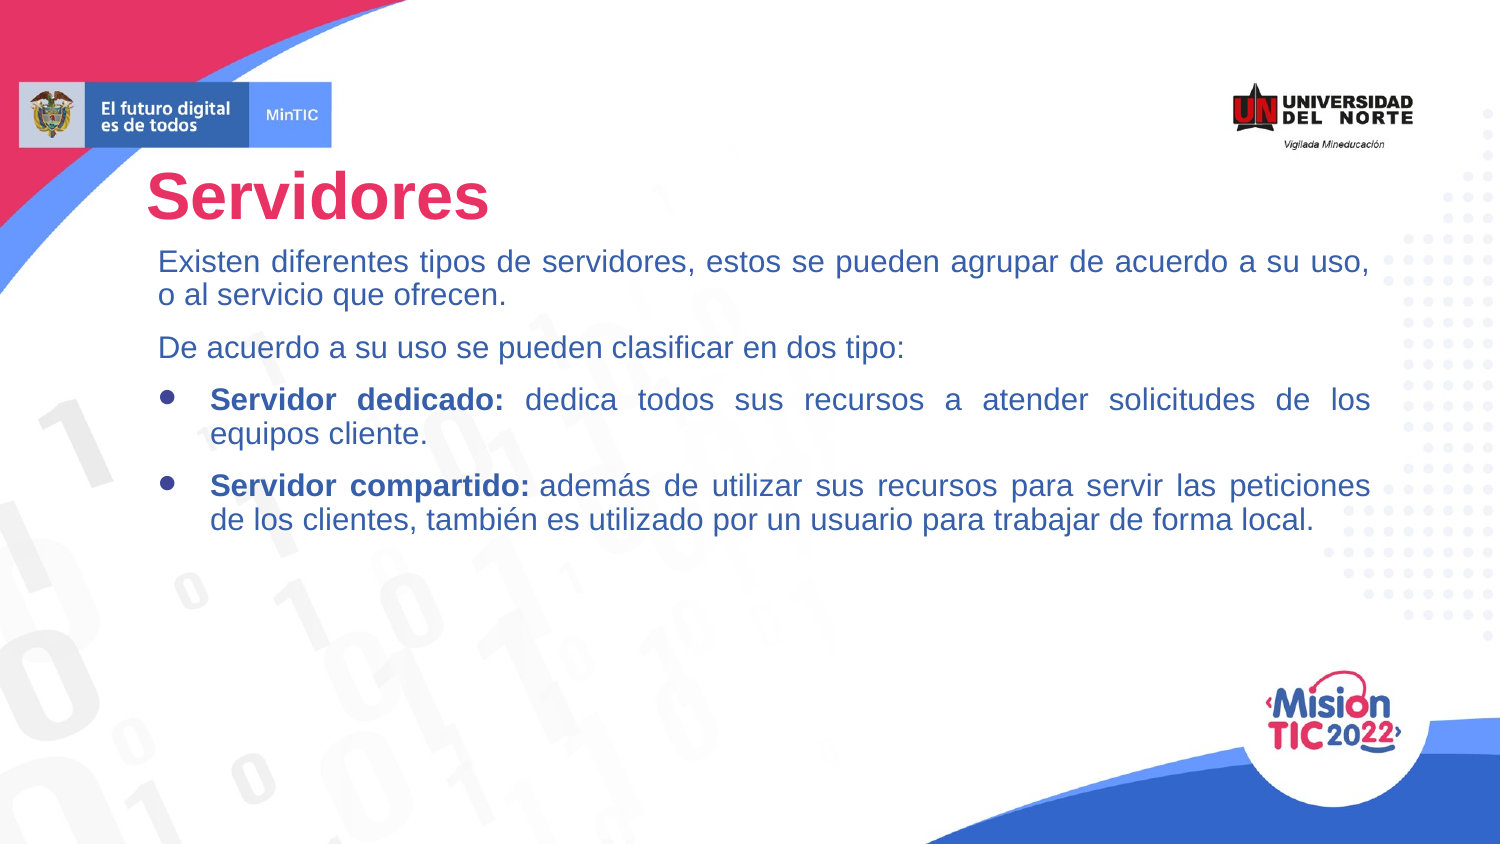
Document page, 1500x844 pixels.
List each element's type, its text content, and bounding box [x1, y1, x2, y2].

text_box Servidores [135, 60, 1373, 239]
picture [0, 0, 1500, 844]
text_box Existen diferentes tipos de servidores, estos se pueden agrupar de acuerdo a su uso, o al servicio que ofrecen. De acuerdo a su uso se pueden clasificar en dos tipo: Servidor dedicado: dedica todos sus recursos a atender solicitudes de los equipos cliente. Servidor compartido: además de utilizar sus recursos para servir las peticiones de los clientes, también es utilizado por un usuario para trabajar de forma local. [135, 239, 1373, 735]
